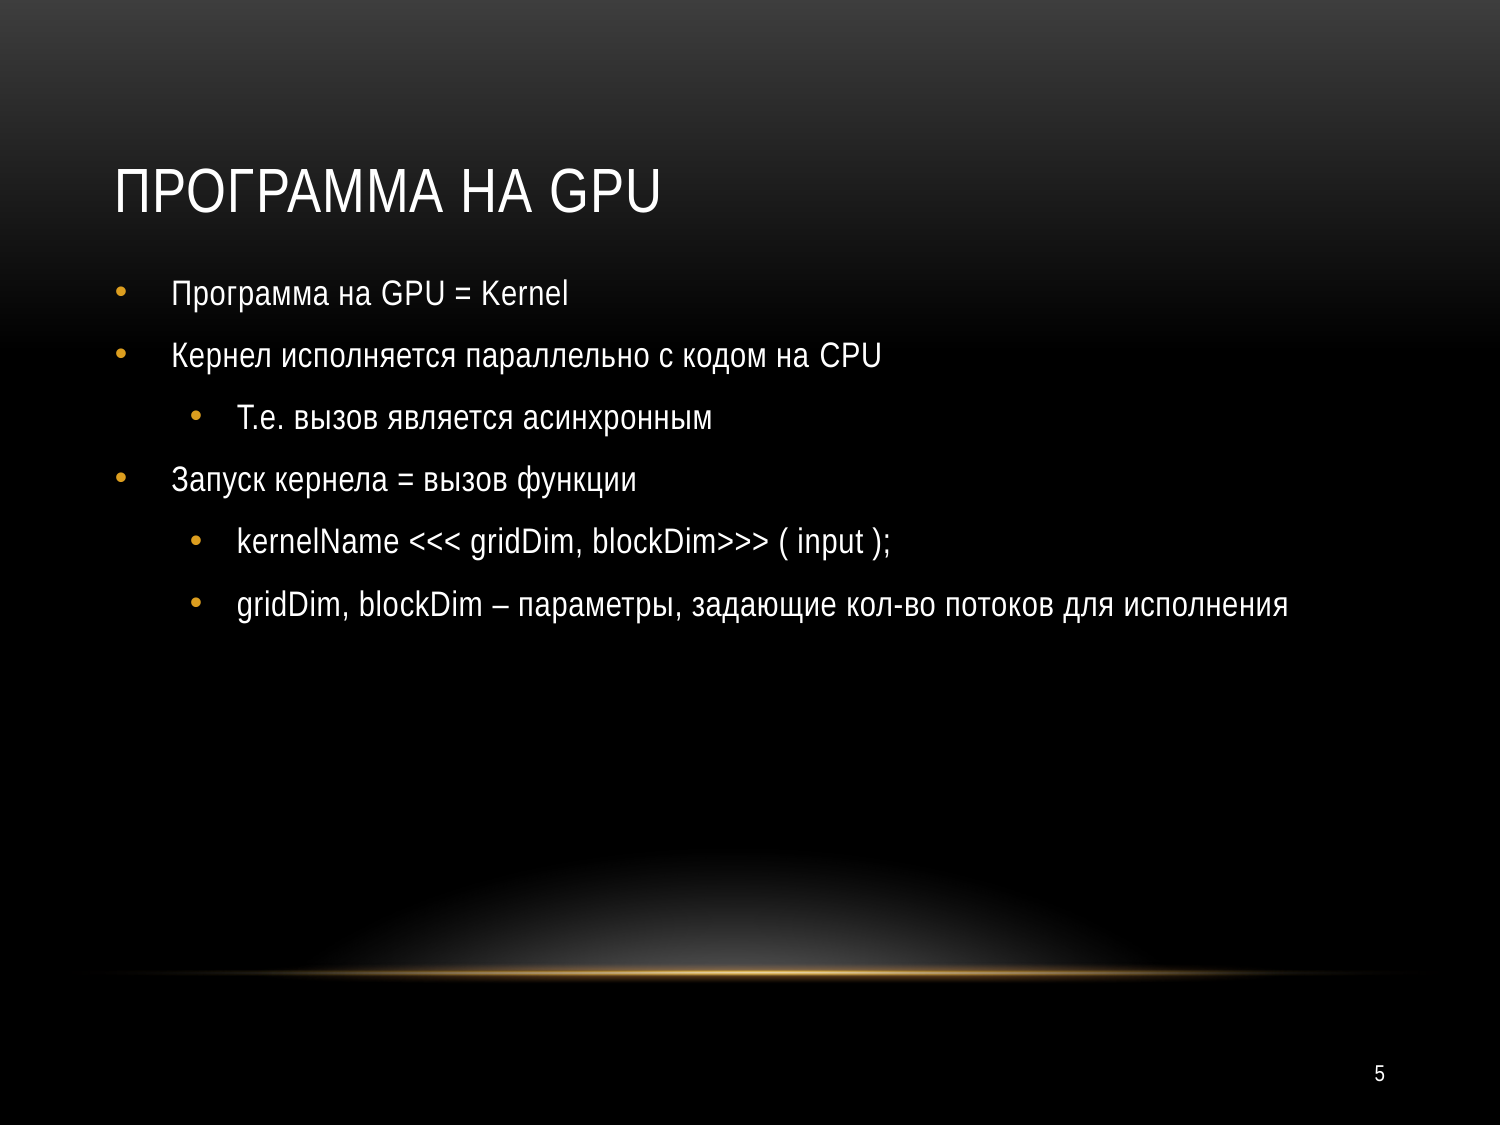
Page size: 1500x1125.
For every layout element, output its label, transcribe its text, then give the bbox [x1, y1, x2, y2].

slide_number 5 [1237, 1042, 1400, 1103]
title Программа на GPU [99, 45, 1400, 233]
list Программа на GPU = Kernel Кернел исполняется параллельно с кодом на CPU Т.е. вызов является асинхронным Запуск кернела = вызов функции kernelName <<< gridDim, blockDim>>> ( input ); gridDim, blockDim – параметры, задающие кол-во потоков для исполнения [99, 262, 1400, 938]
picture [0, 0, 1500, 1125]
